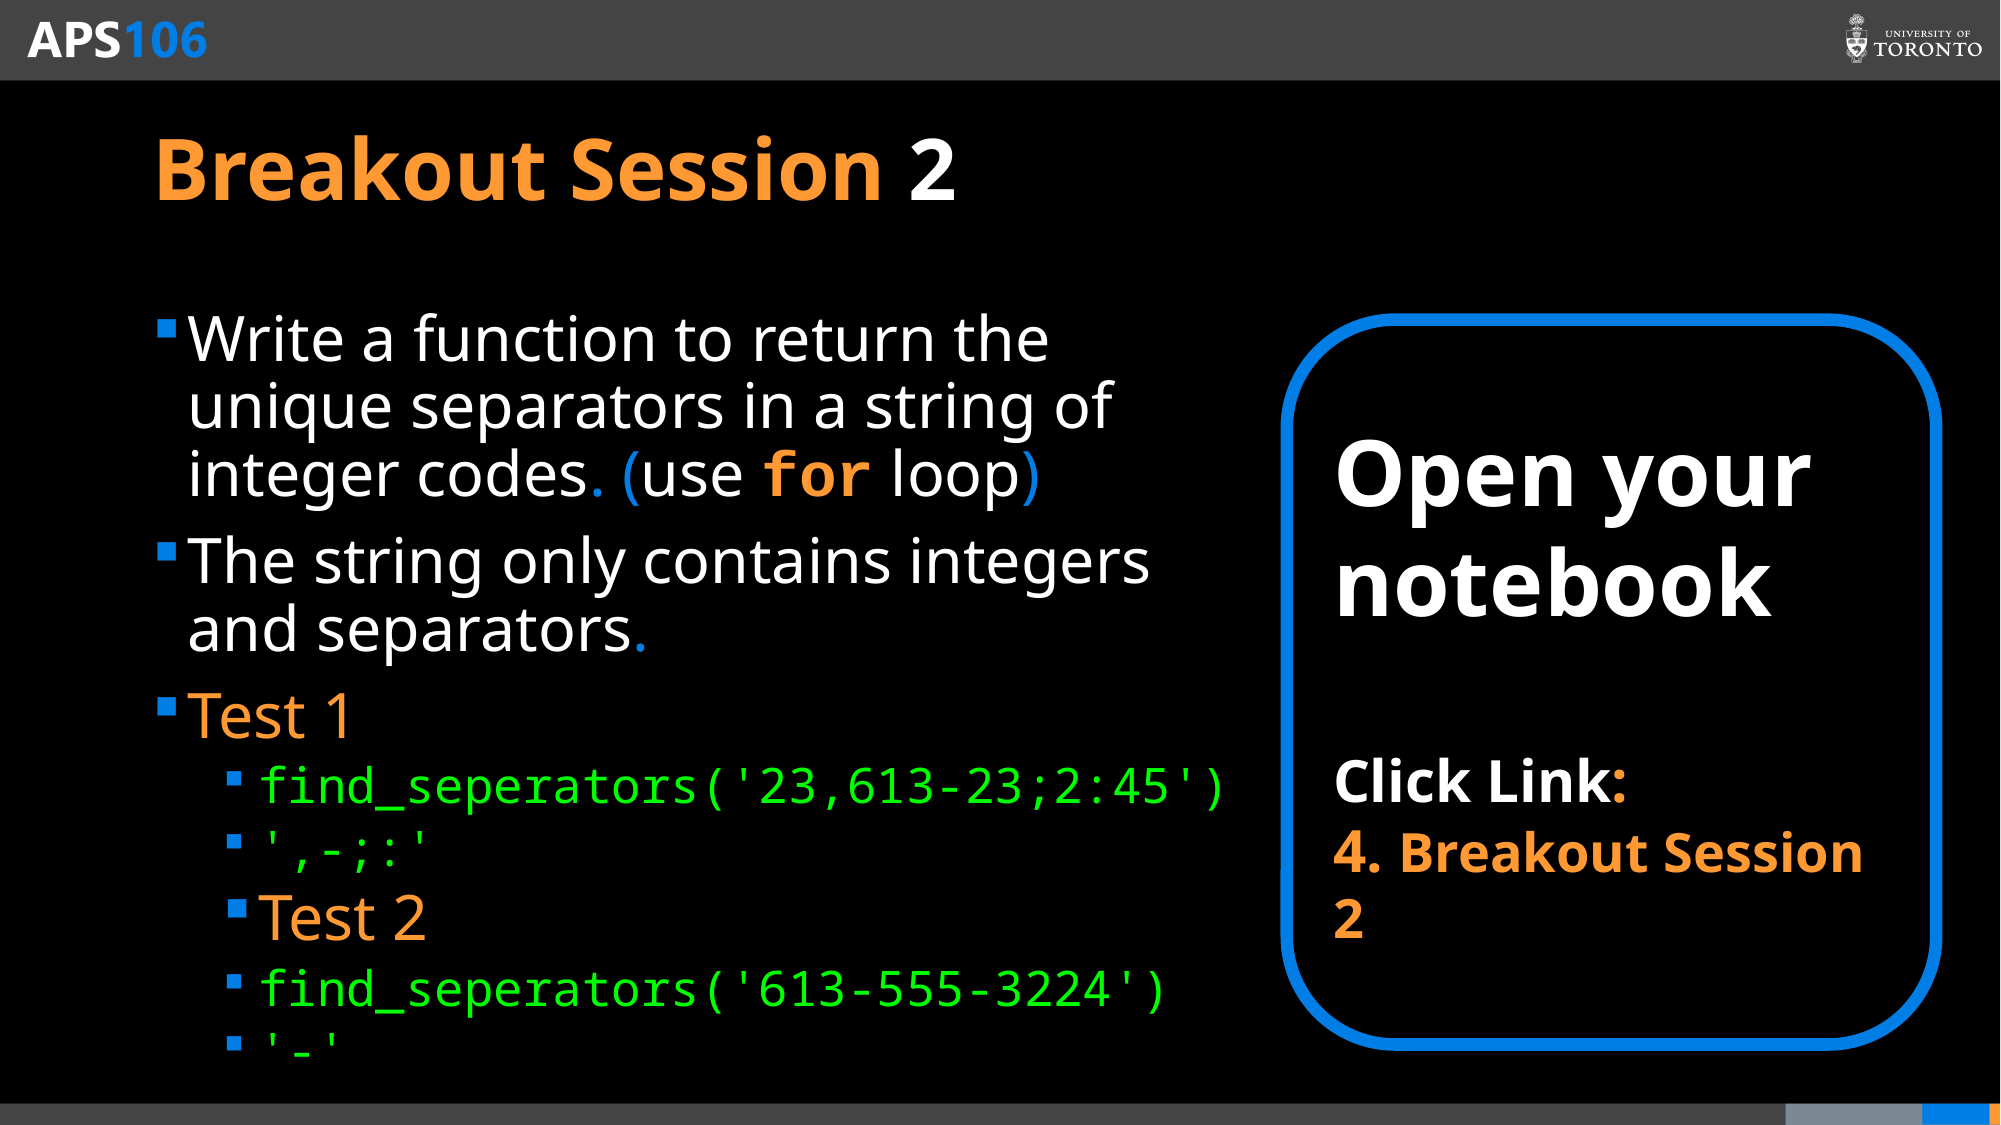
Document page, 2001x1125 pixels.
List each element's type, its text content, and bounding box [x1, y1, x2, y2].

title Breakout Session 2 [137, 119, 1863, 227]
list Write a function to return the unique separators in a string of integer codes. (use for loop) The string only contains integers and separators. Test 1 find_seperators('23,613-23;2:45') ',-;:' Test 2 find_seperators('613-555-3224') '-' [137, 299, 1258, 1104]
text_box Open your notebook Click Link: 4. Breakout Session 2 [1285, 318, 1938, 1046]
picture [0, 0, 2001, 1125]
